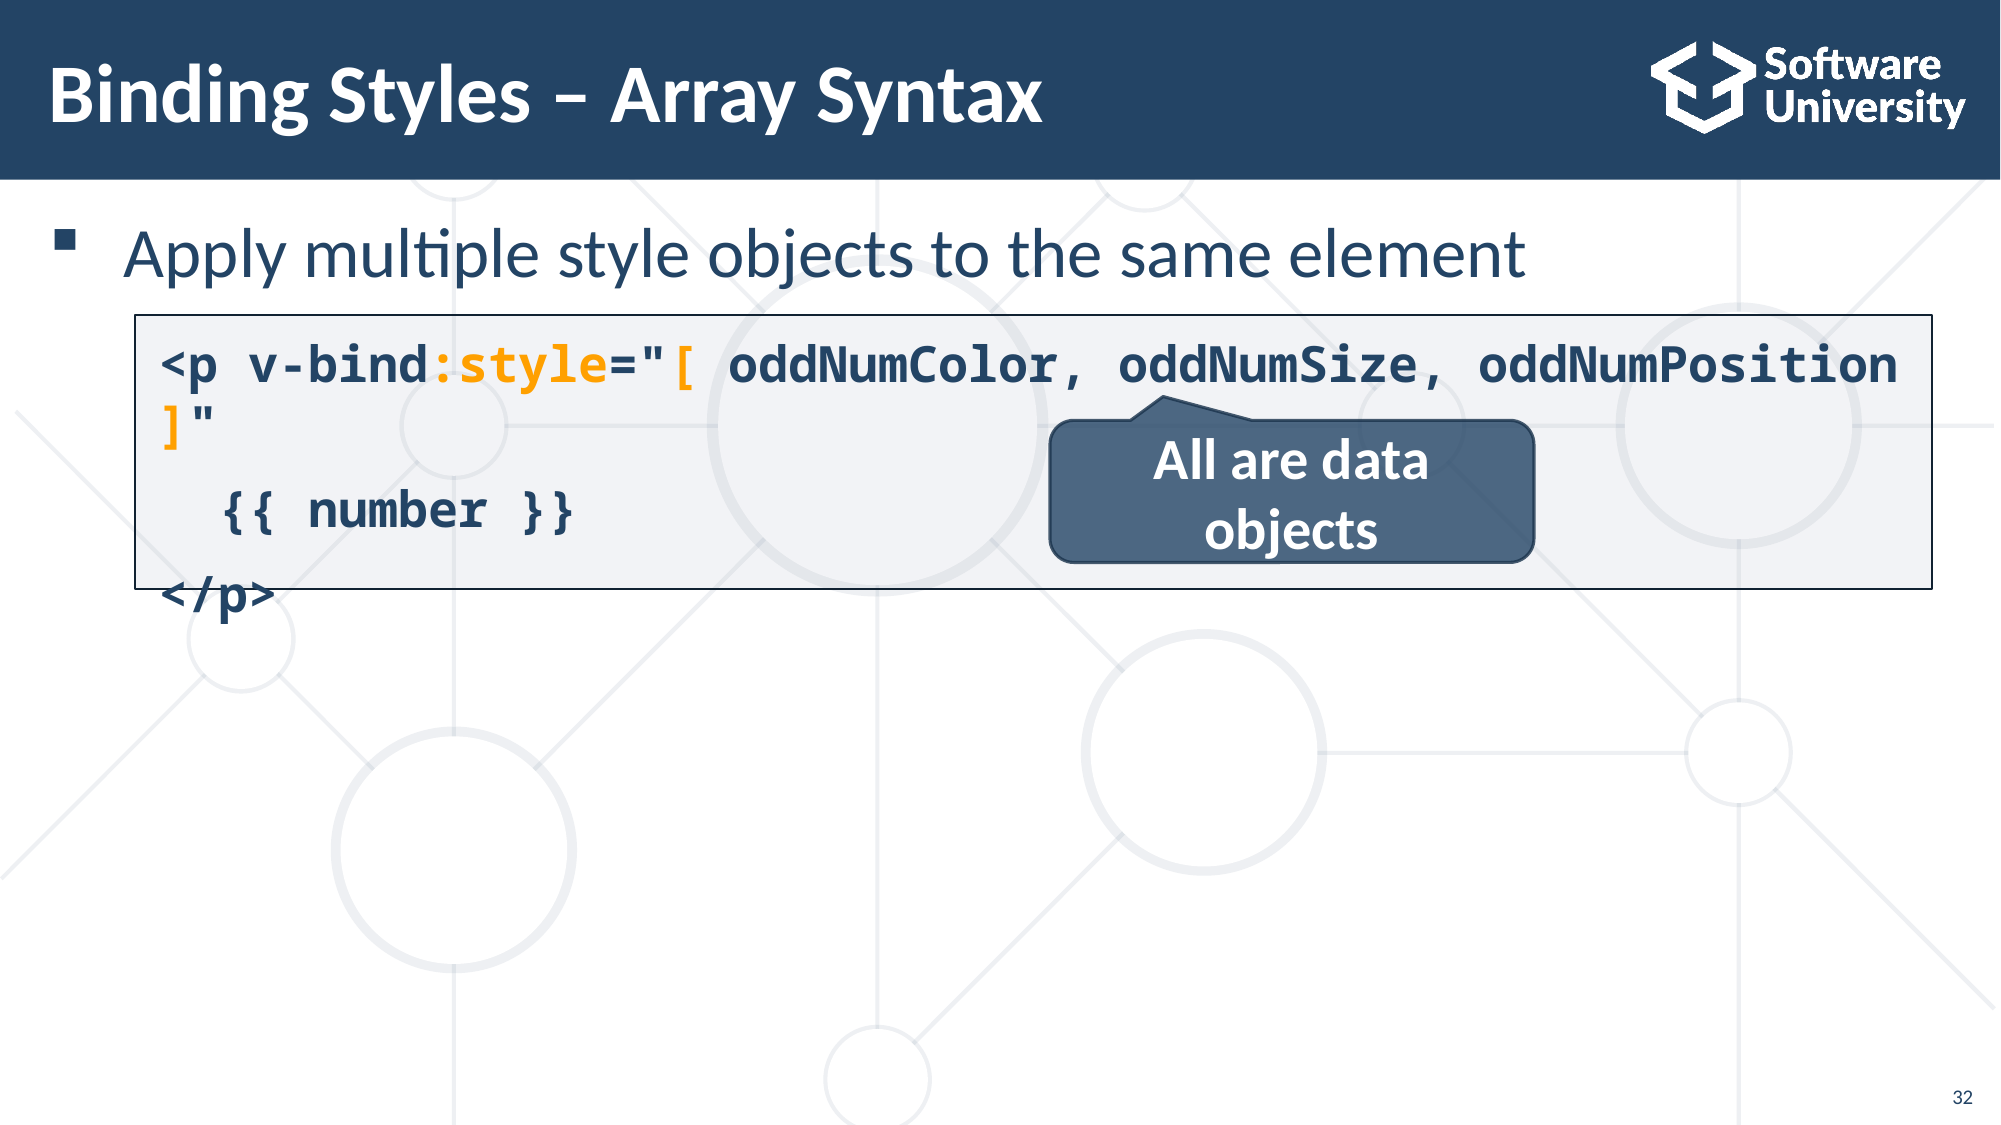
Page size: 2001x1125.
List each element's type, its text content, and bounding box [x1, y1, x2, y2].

list Apply multiple style objects to the same element [31, 196, 1969, 1109]
text_box 32 [1927, 1067, 1989, 1117]
title Binding Styles – Array Syntax [31, 16, 1625, 162]
picture [1651, 41, 1966, 134]
text_box All are data objects [1047, 394, 1537, 565]
